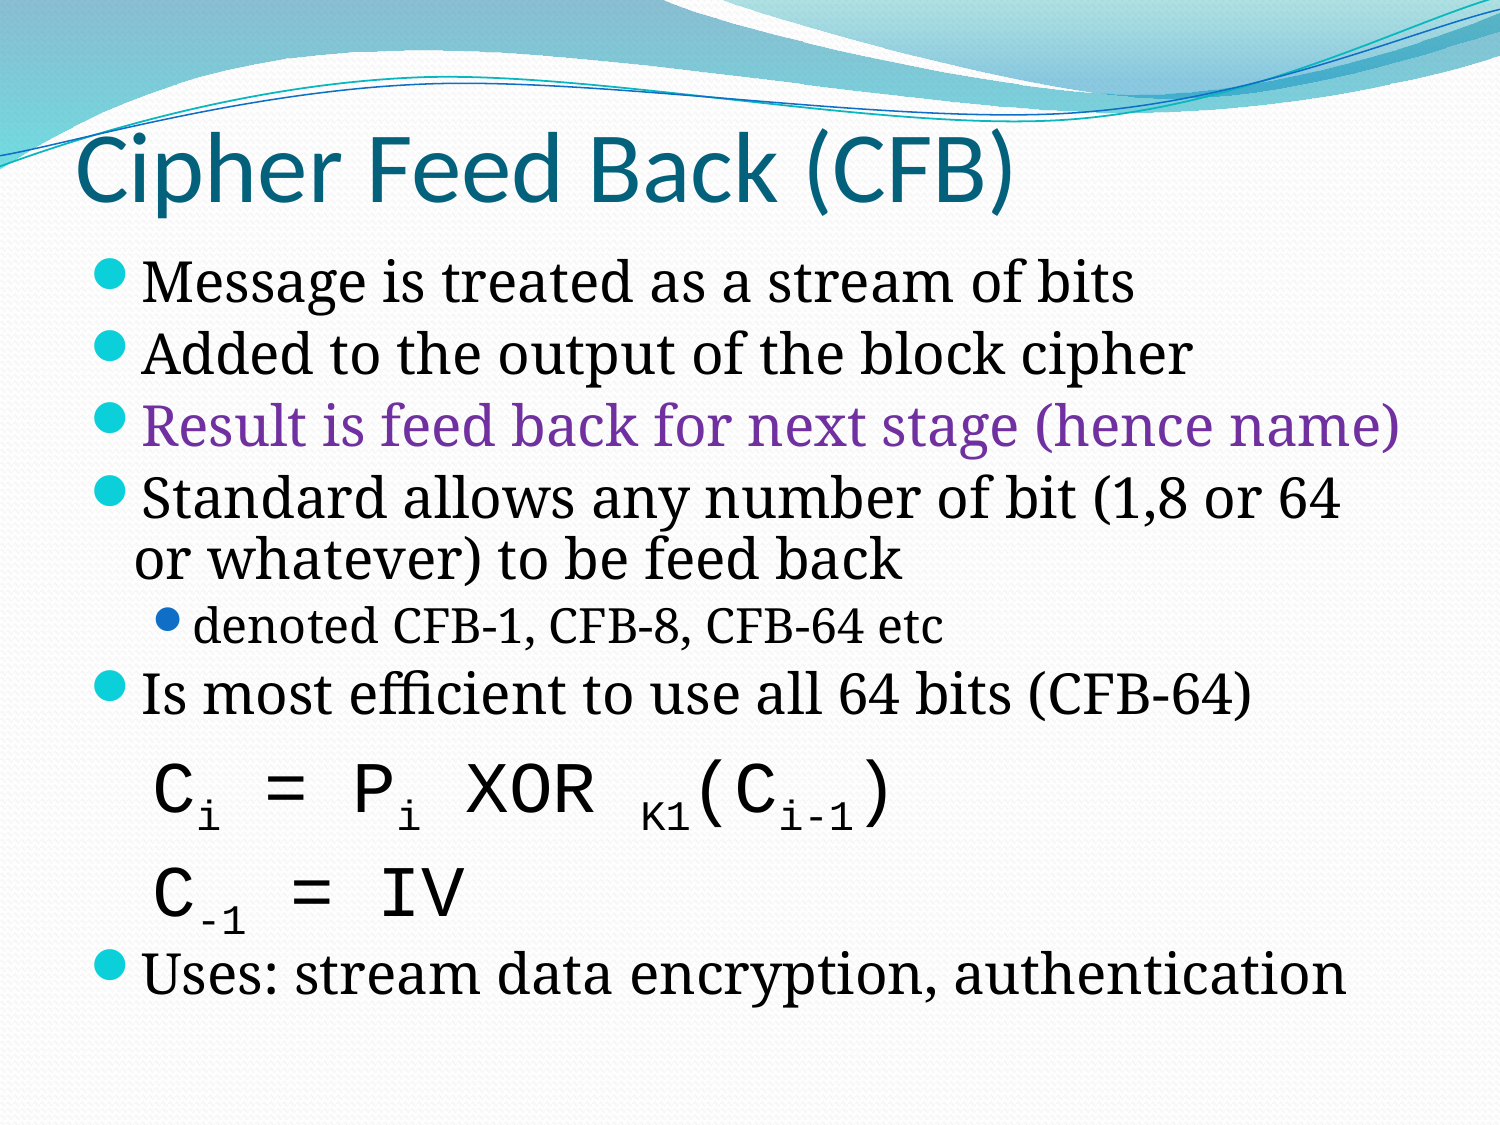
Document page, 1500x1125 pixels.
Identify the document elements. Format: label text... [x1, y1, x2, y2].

list Message is treated as a stream of bits Added to the output of the block cipher Result is feed back for next stage (hence name) Standard allows any number of bit (1,8 or 64 or whatever) to be feed back denoted CFB-1, CFB-8, CFB-64 etc Is most efficient to use all 64 bits (CFB-64) Ci = Pi XOR K1(Ci-1) C-1 = IV Uses: stream data encryption, authentication [75, 246, 1425, 1038]
title Cipher Feed Back (CFB) [75, 93, 1425, 223]
